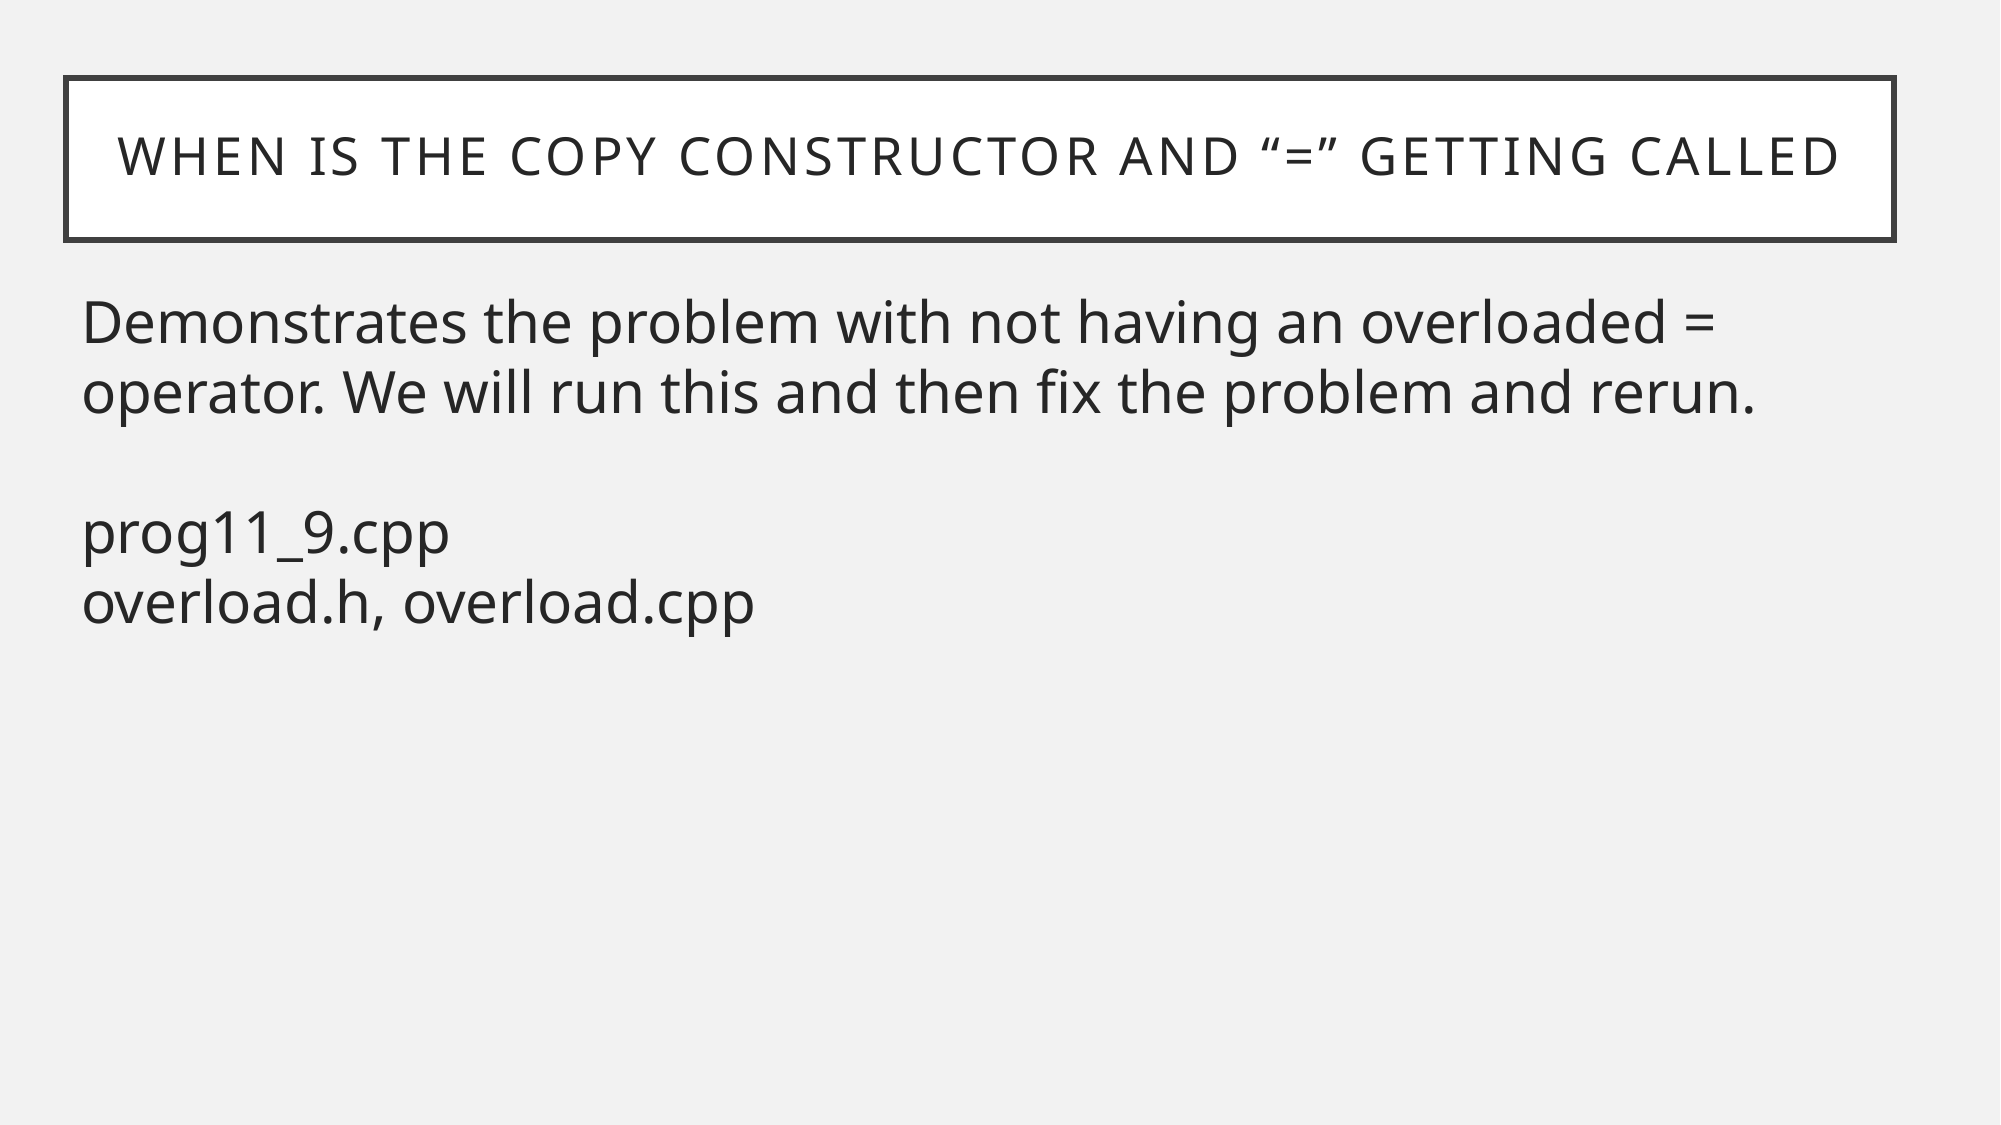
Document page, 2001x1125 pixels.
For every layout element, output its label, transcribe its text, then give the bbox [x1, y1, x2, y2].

title when is the copy constructor and “=” getting called [63, 75, 1897, 243]
list Demonstrates the problem with not having an overloaded = operator. We will run this and then fix the problem and rerun. prog11_9.cpp overload.h, overload.cpp [66, 277, 1894, 942]
